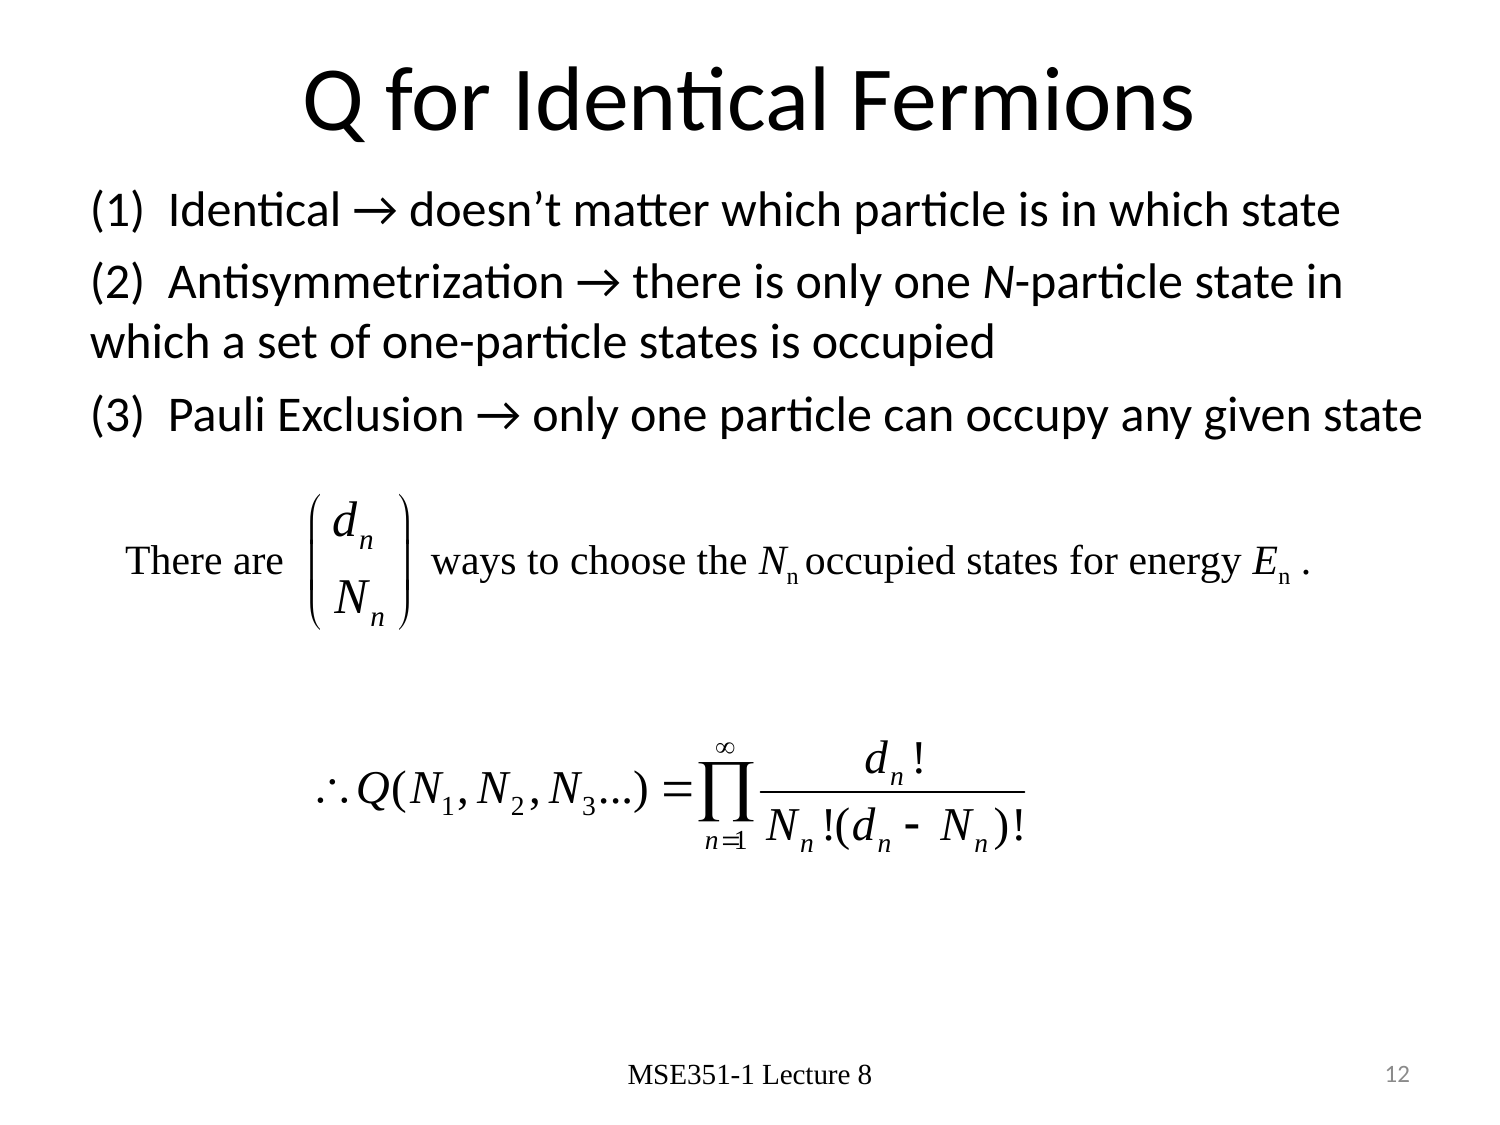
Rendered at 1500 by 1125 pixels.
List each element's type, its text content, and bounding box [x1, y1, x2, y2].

text_box (1) Identical → doesn’t matter which particle is in which state (2) Antisymmetrization → there is only one N-particle state in which a set of one-particle states is occupied (3) Pauli Exclusion → only one particle can occupy any given state [75, 169, 1450, 522]
slide_number 12 [1074, 1042, 1425, 1103]
footer MSE351-1 Lecture 8 [512, 1042, 988, 1103]
text_box There are ways to choose the Nn occupied states for energy En . [99, 525, 294, 597]
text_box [312, 724, 1036, 863]
title Q for Identical Fermions [75, 0, 1425, 169]
text_box There are ways to choose the Nn occupied states for energy En . [429, 525, 1463, 597]
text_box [299, 483, 426, 642]
